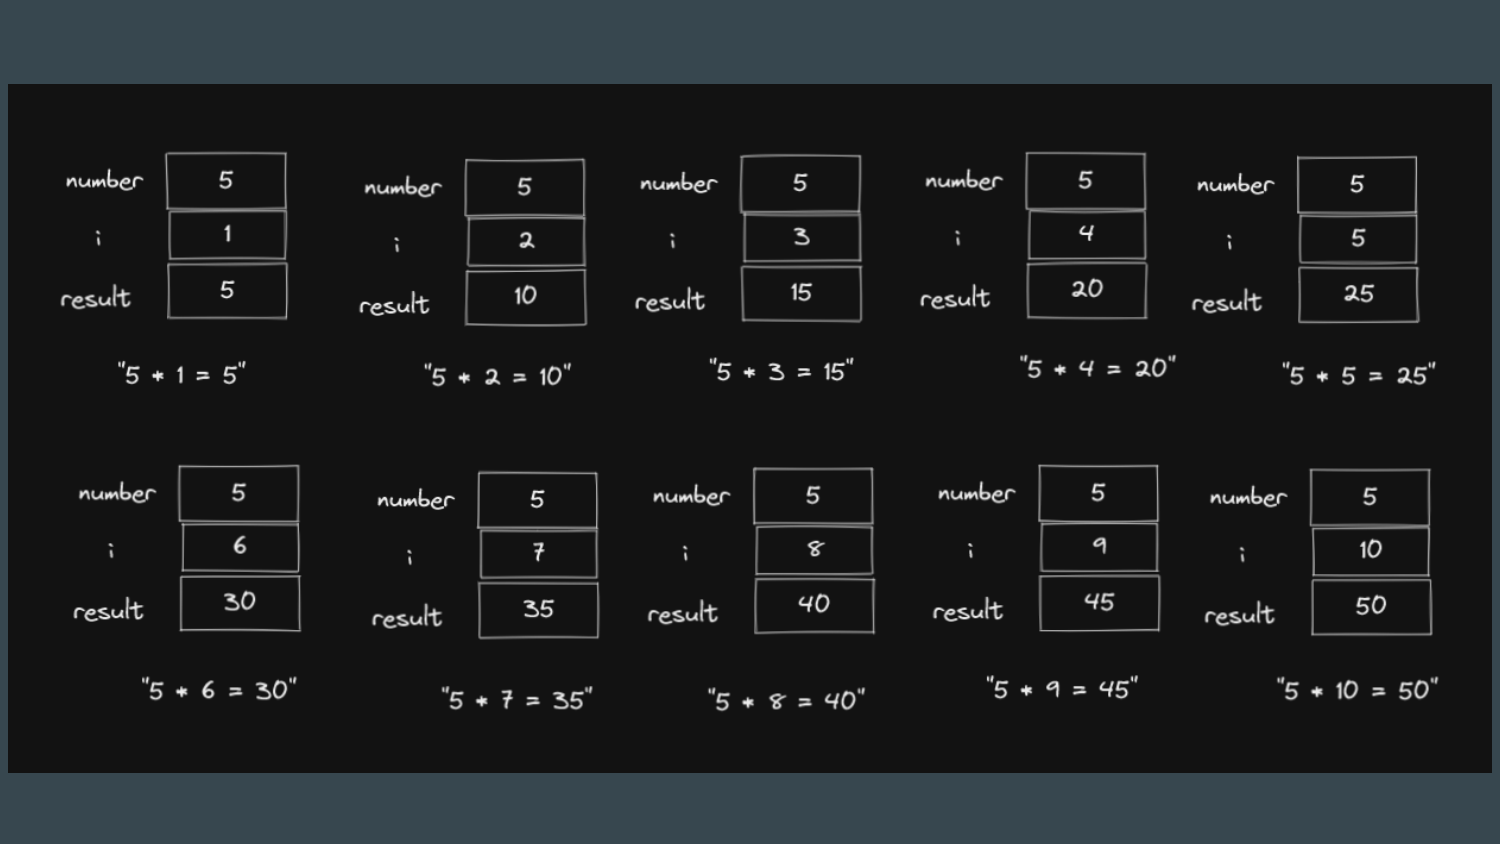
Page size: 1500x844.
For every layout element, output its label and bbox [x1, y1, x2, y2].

picture [8, 84, 1492, 773]
